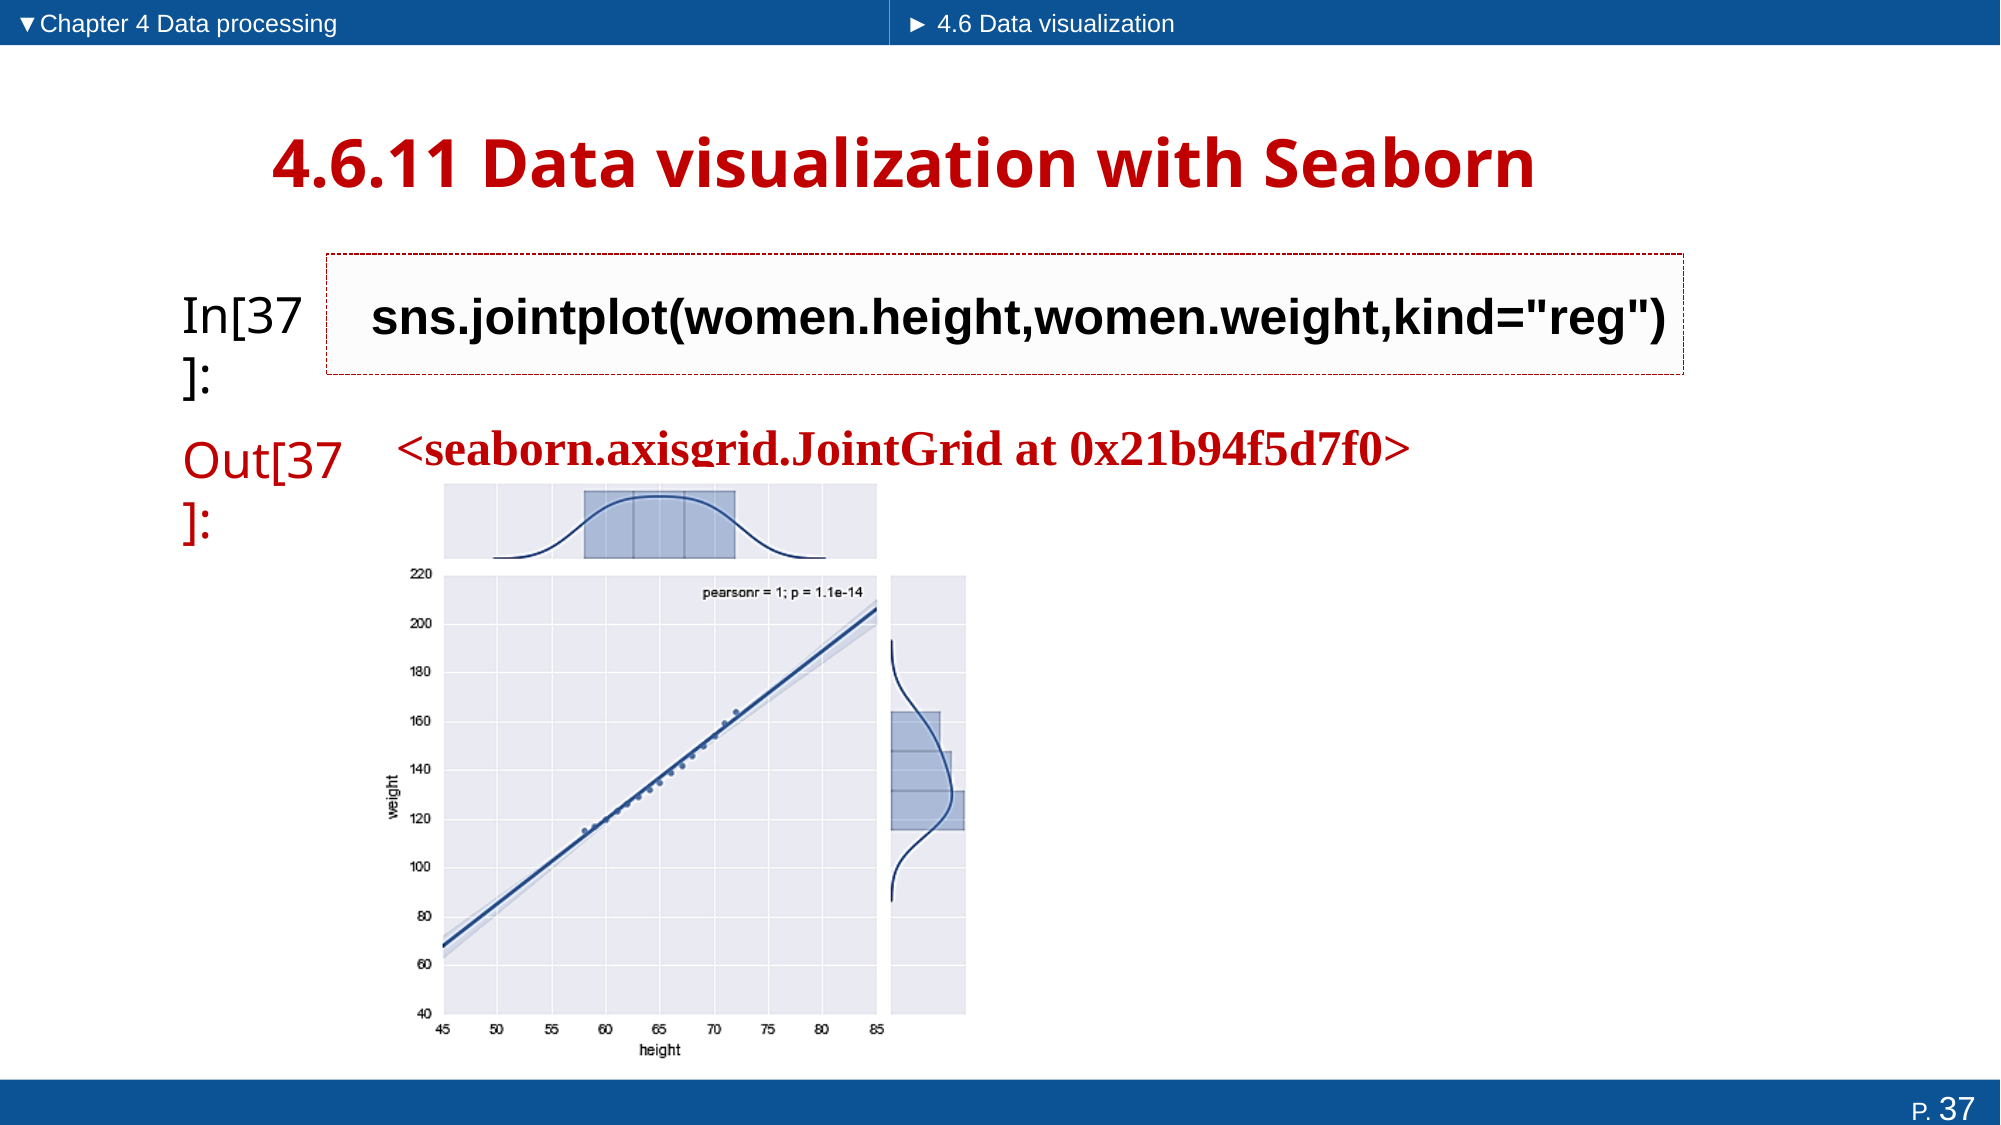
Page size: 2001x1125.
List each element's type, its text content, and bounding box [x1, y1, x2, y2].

text_box In[37]: [167, 276, 334, 412]
text_box <seaborn.axisgrid.JointGrid at 0x21b94f5d7f0> [348, 393, 1807, 498]
list ► 4.6 Data visualization [890, 0, 1249, 43]
title 4.6.11 Data visualization with Seaborn [101, 92, 1710, 229]
list ▼Chapter 4 Data processing [0, 0, 725, 43]
text_box sns.jointplot(women.height,women.weight,kind="reg") [323, 250, 1687, 379]
picture [351, 467, 1000, 1071]
text_box Out[37]: [167, 420, 348, 556]
